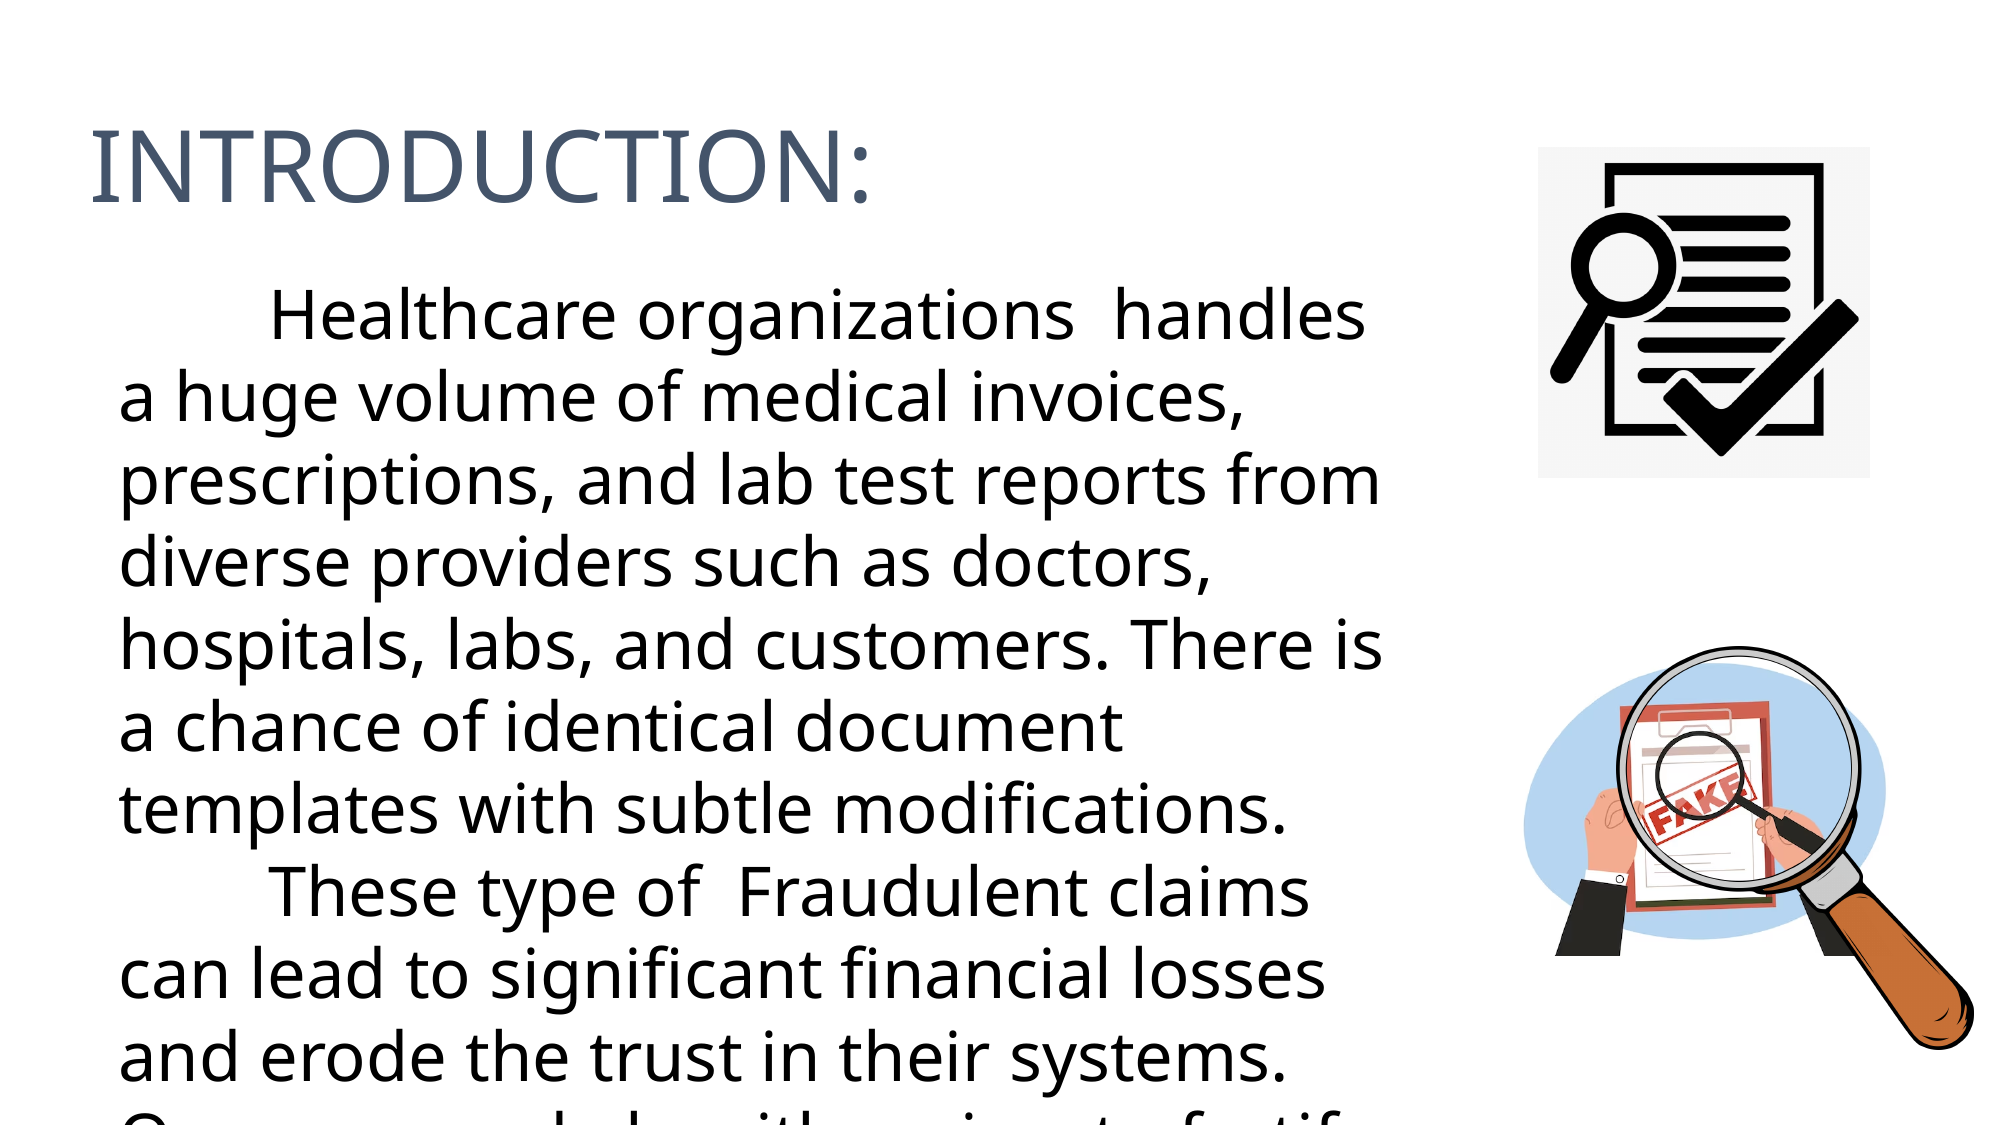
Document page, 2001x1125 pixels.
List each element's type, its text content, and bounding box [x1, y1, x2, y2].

picture [1538, 147, 1870, 478]
picture [1498, 646, 1974, 1050]
text_box Healthcare organizations handles a huge volume of medical invoices, prescriptions, and lab test reports from diverse providers such as doctors, hospitals, labs, and customers. There is a chance of identical document templates with subtle modifications. These type of Fraudulent claims can lead to significant financial losses and erode the trust in their systems. Our proposed algorithm aims to fortify our defenses against such threats. [103, 263, 1408, 1125]
text_box INTRODUCTION: [75, 95, 1059, 230]
